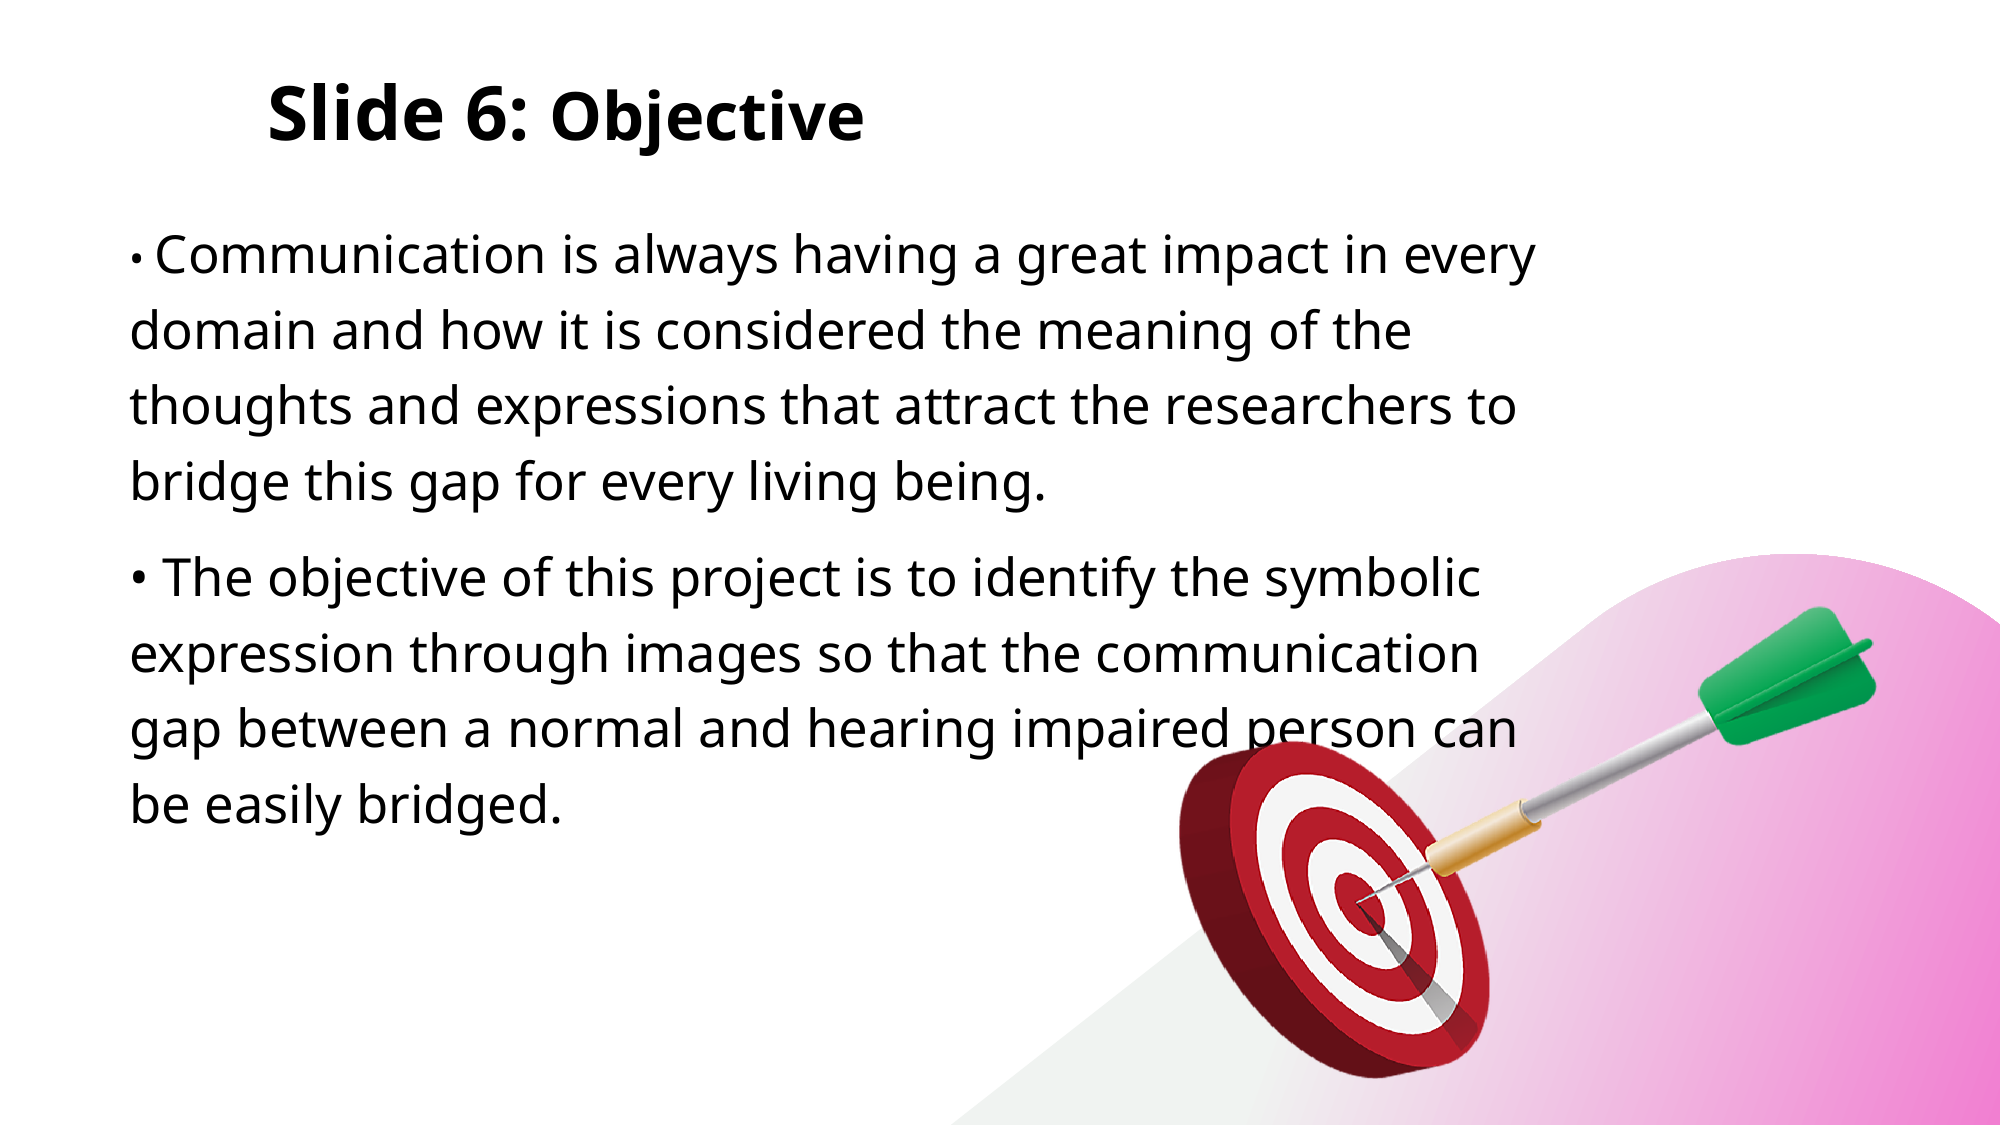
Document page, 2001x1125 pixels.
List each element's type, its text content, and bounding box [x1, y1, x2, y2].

subtitle • Communication is always having a great impact in every domain and how it is considered the meaning of the thoughts and expressions that attract the researchers to bridge this gap for every living being. • The objective of this project is to identify the symbolic expression through images so that the communication gap between a normal and hearing impaired person can be easily bridged. [114, 200, 1602, 846]
picture [1109, 581, 1912, 1125]
title Slide 6: Objective [0, 17, 1133, 163]
